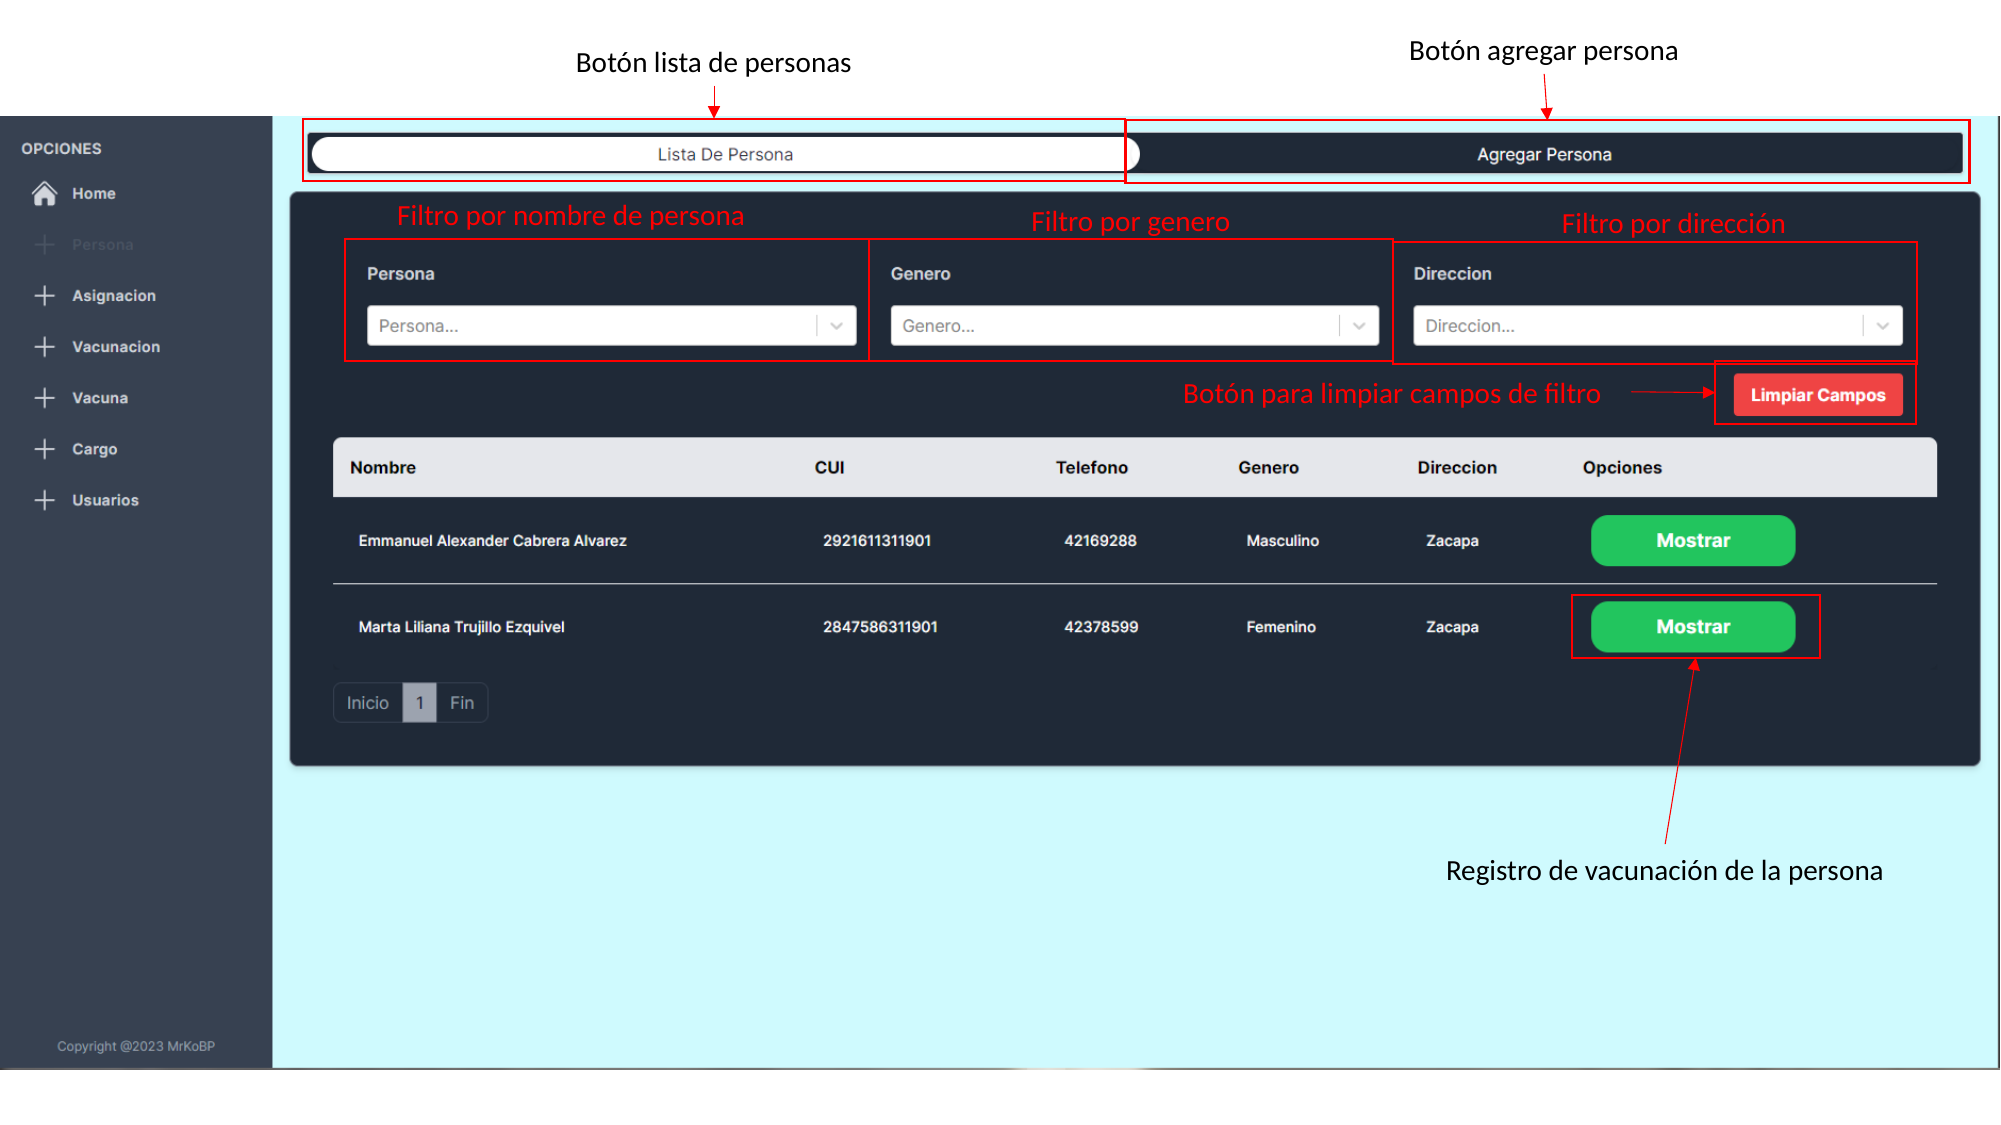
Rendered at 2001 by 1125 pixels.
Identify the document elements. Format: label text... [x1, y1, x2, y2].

text_box Botón lista de personas [561, 35, 867, 86]
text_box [1665, 657, 1696, 845]
text_box Botón agregar persona [1394, 24, 1694, 74]
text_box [1544, 74, 1548, 121]
picture [0, 116, 2000, 1070]
